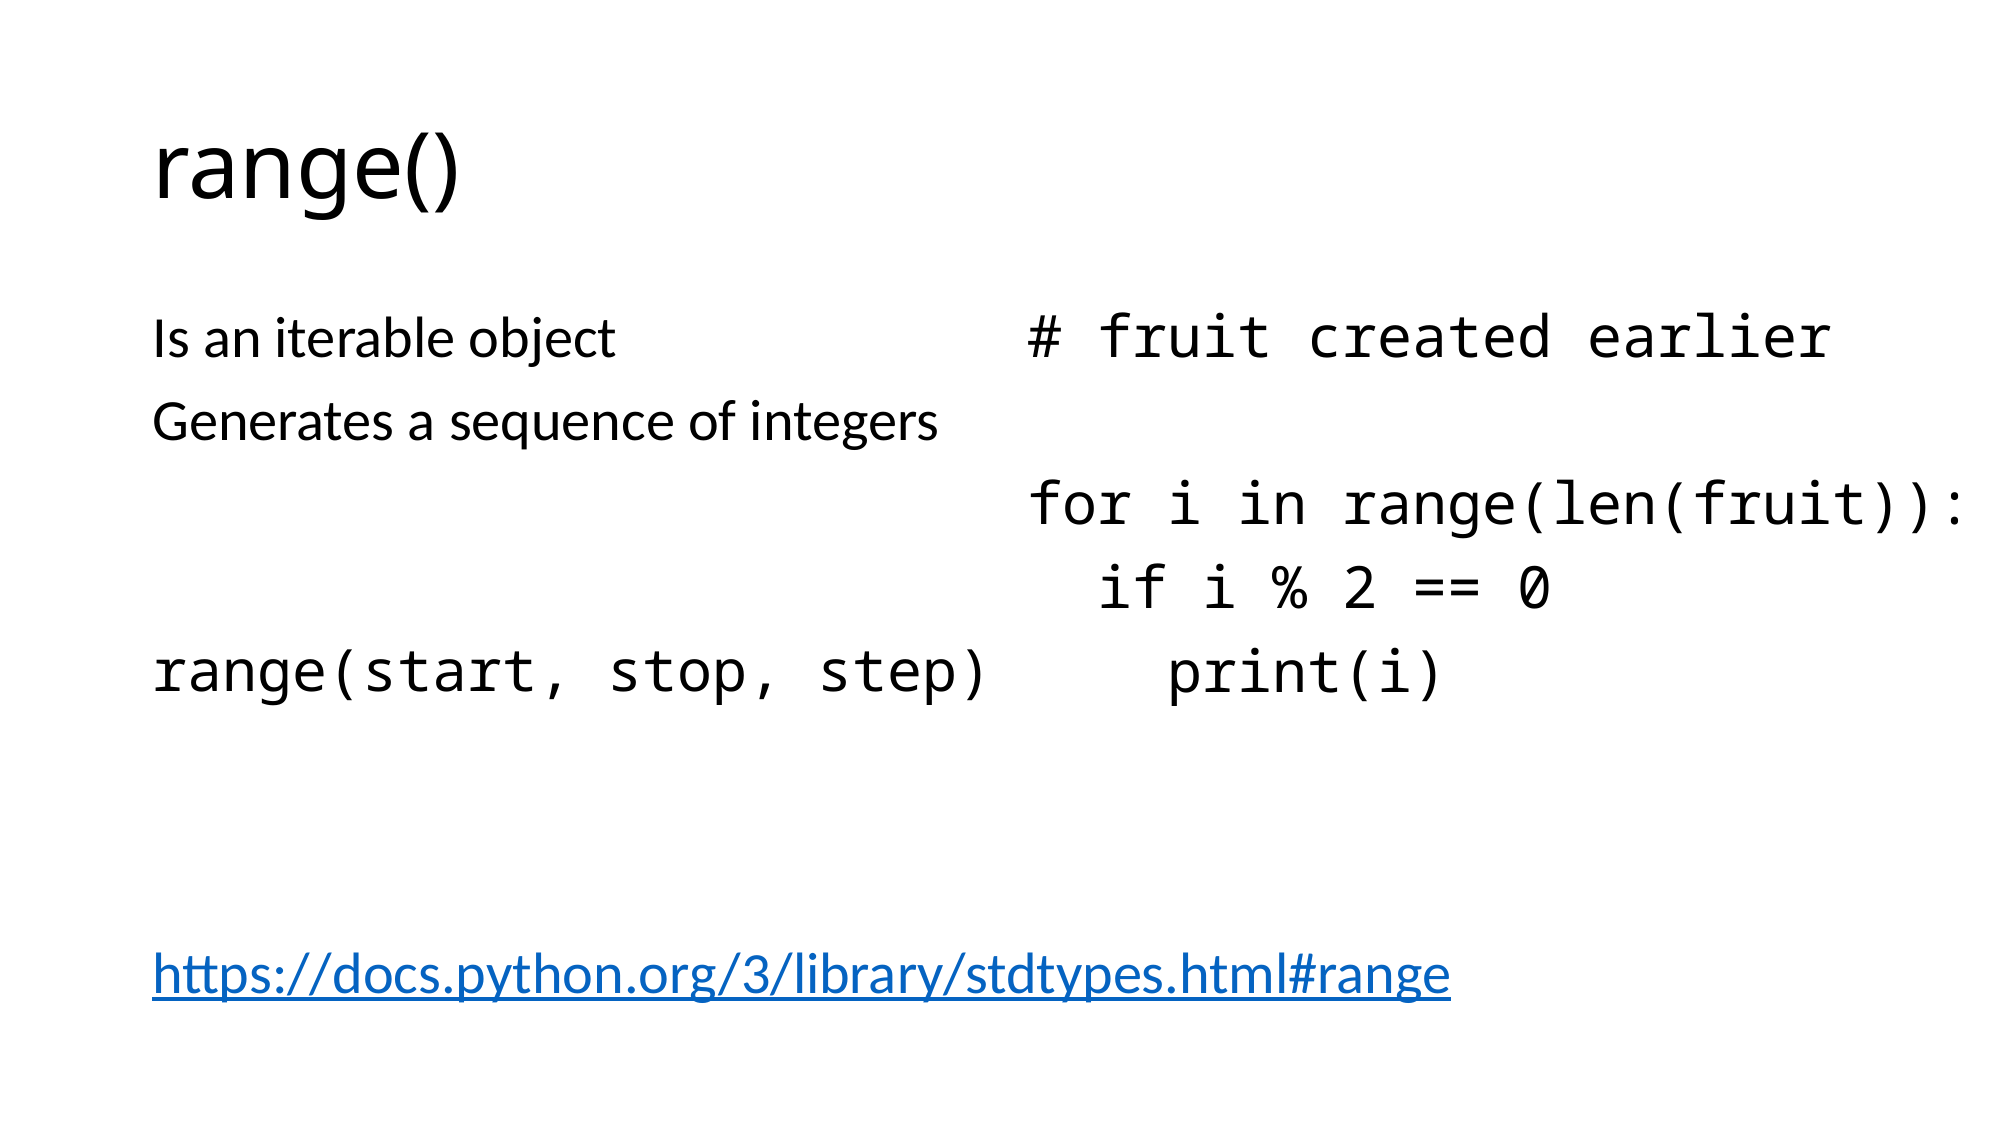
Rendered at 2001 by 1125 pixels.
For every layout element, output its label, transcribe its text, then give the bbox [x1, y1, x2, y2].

title range() [137, 59, 1863, 278]
list Is an iterable object Generates a sequence of integers range(start, stop, step) [137, 299, 1012, 927]
list # fruit created earlier for i in range(len(fruit)): if i % 2 == 0 print(i) [1012, 299, 2000, 927]
text_box https://docs.python.org/3/library/stdtypes.html#range [137, 927, 2000, 1013]
